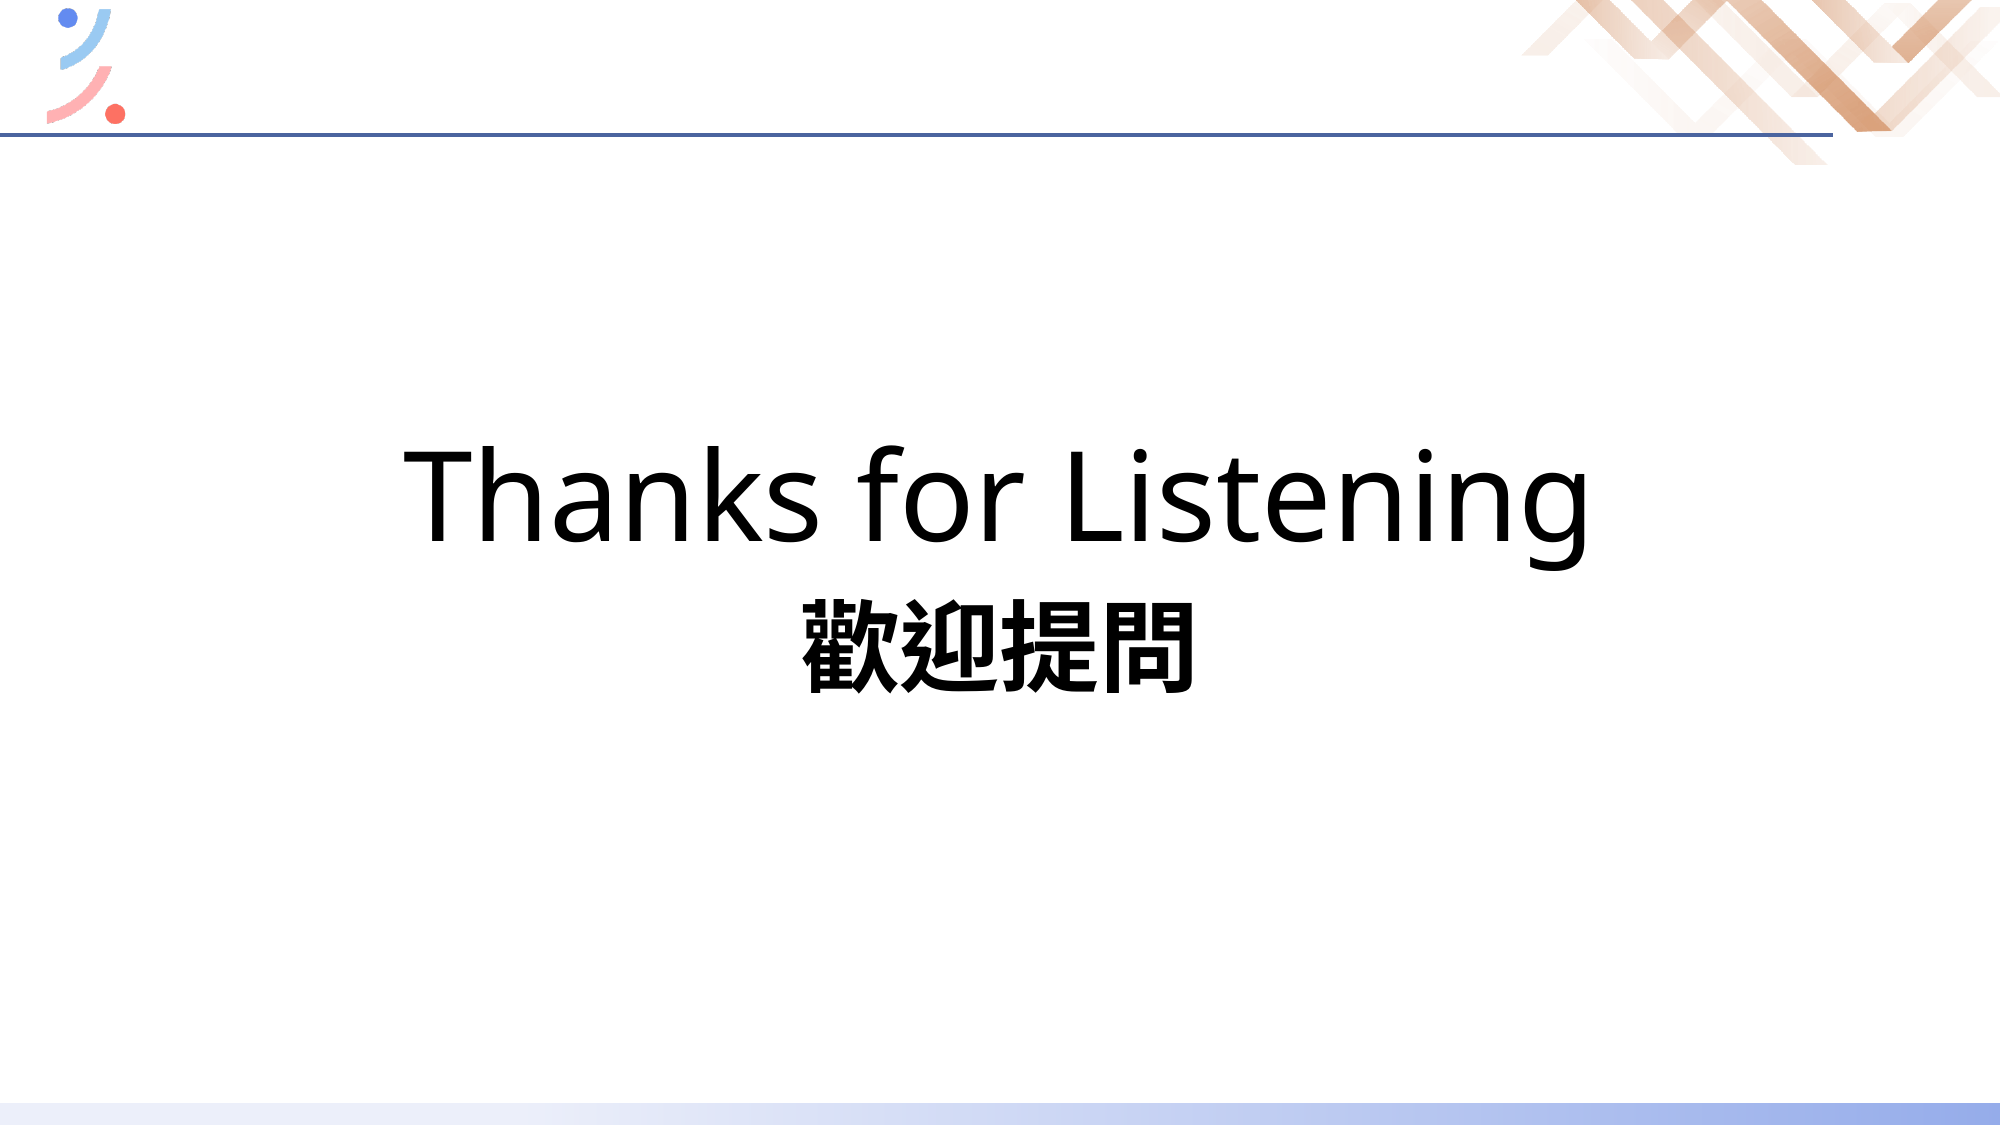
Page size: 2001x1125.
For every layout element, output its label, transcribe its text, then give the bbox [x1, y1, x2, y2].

picture [46, 7, 127, 128]
picture [1412, 0, 2000, 165]
subtitle 歡迎提問 [249, 590, 1750, 863]
title Thanks for Listening [249, 184, 1750, 576]
